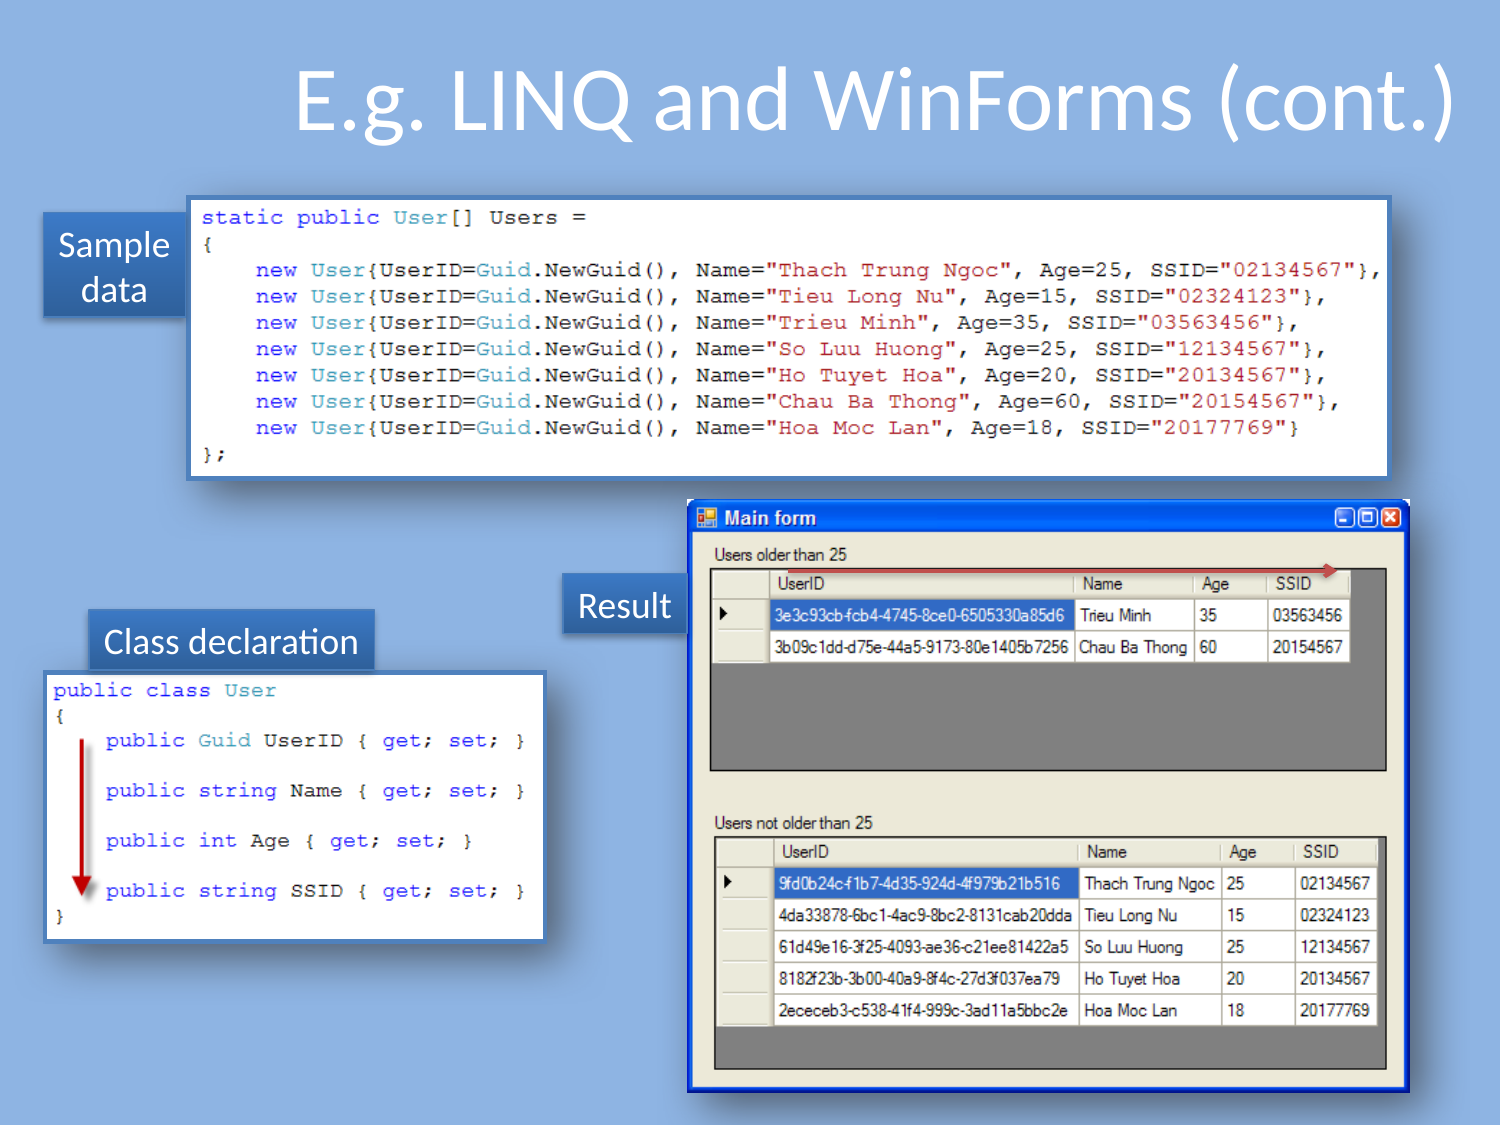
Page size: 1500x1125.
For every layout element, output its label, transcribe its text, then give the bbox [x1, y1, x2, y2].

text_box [41, 199, 1388, 477]
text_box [46, 609, 543, 940]
title E.g. LINQ and WinForms (cont.) [24, 12, 1475, 175]
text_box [562, 499, 1410, 1093]
